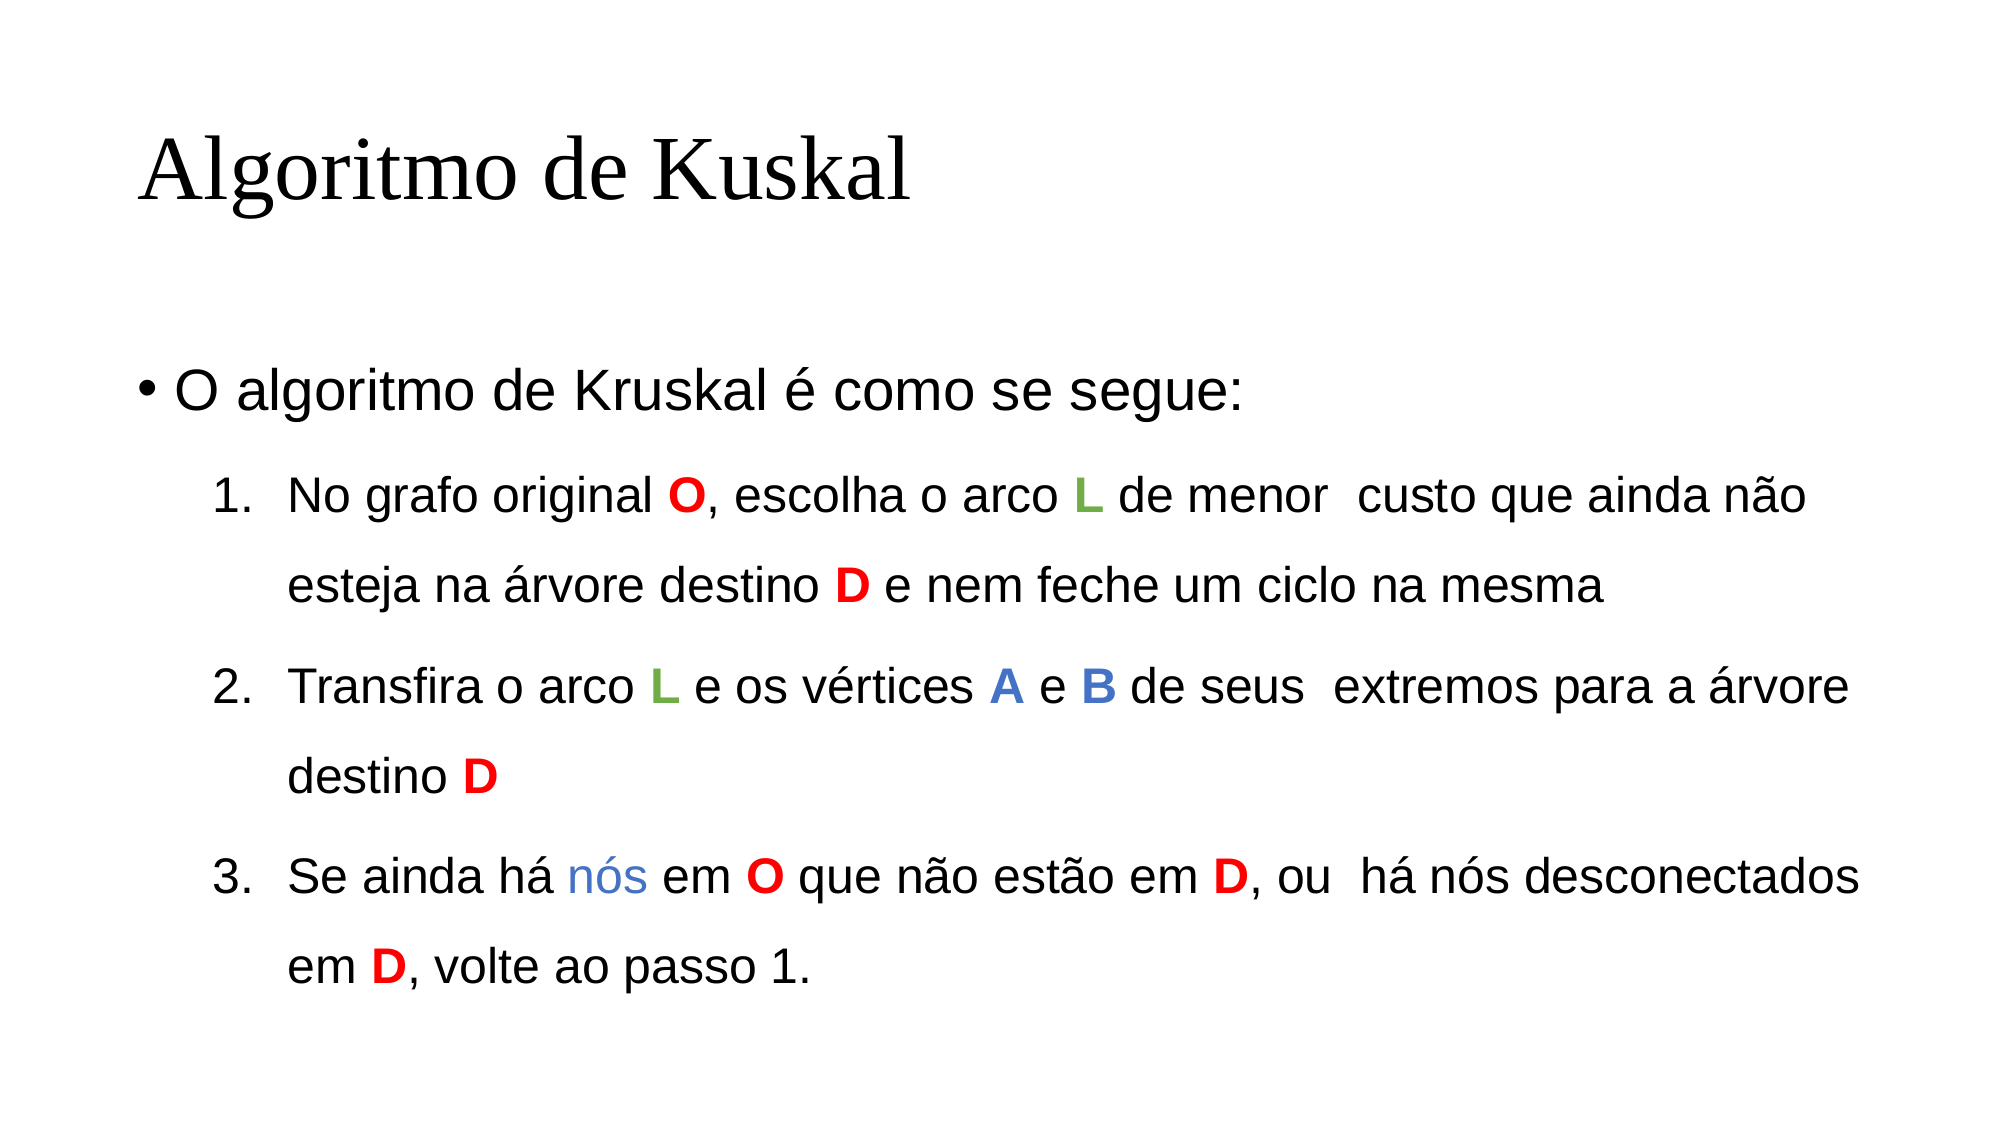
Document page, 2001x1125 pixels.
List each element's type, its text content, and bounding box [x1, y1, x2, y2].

list O algoritmo de Kruskal é como se segue: No grafo original O, escolha o arco L de menor custo que ainda não esteja na árvore destino D e nem feche um ciclo na mesma Transfira o arco L e os vértices A e B de seus extremos para a árvore destino D Se ainda há nós em O que não estão em D, ou há nós desconectados em D, volte ao passo 1. [137, 299, 1863, 994]
title Algoritmo de Kuskal [137, 73, 1863, 264]
